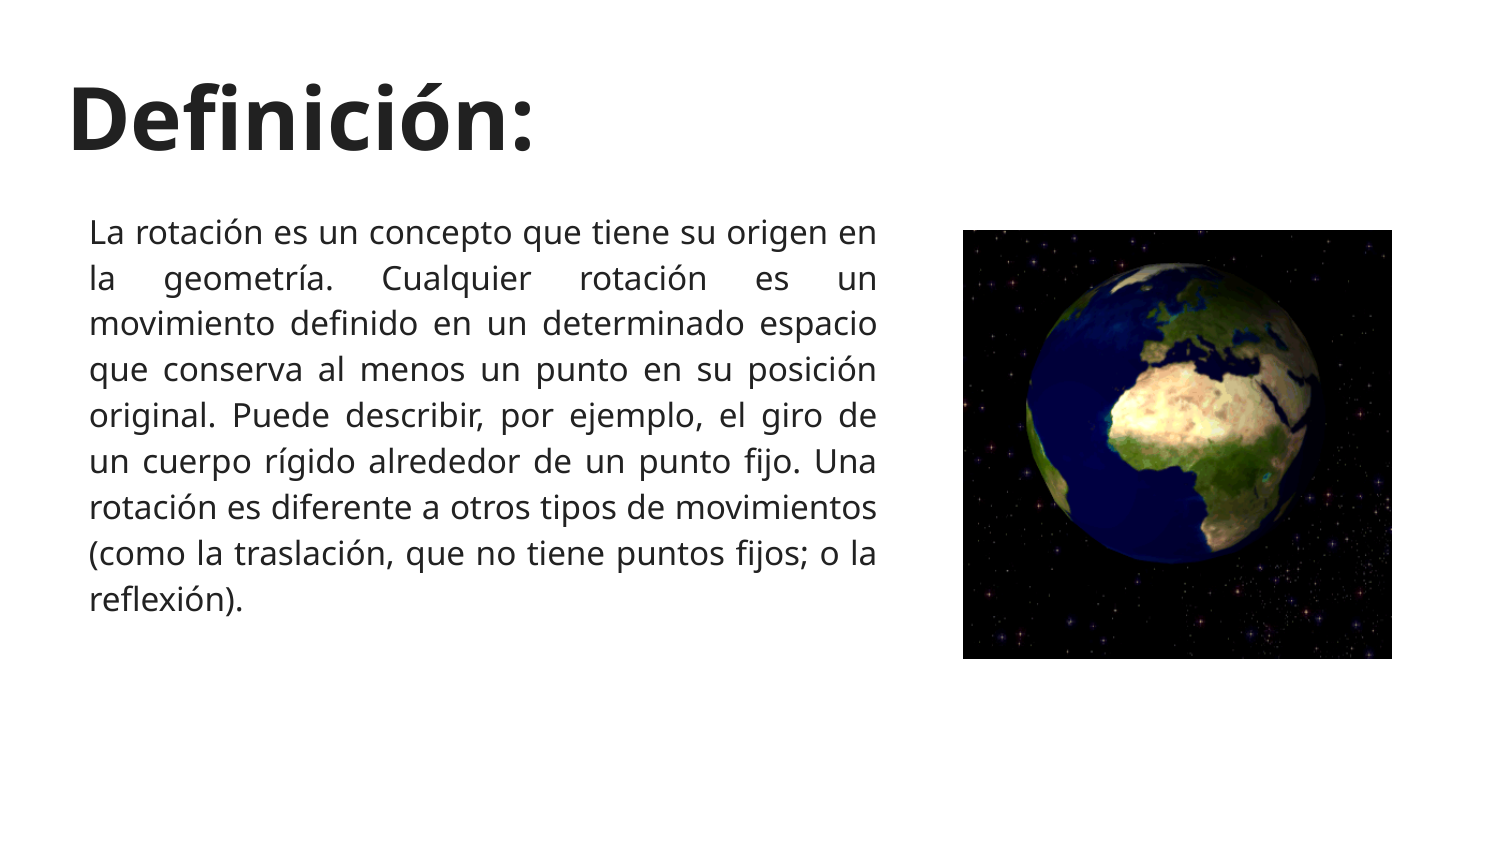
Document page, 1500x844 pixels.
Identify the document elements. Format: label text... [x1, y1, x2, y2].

list La rotación es un concepto que tiene su origen en la geometría. Cualquier rotación es un movimiento definido en un determinado espacio que conserva al menos un punto en su posición original. Puede describir, por ejemplo, el giro de un cuerpo rígido alrededor de un punto fijo. Una rotación es diferente a otros tipos de movimientos (como la traslación, que no tiene puntos fijos; o la reflexión). [73, 189, 894, 700]
title Definición: [51, 48, 1449, 180]
picture [962, 230, 1392, 660]
